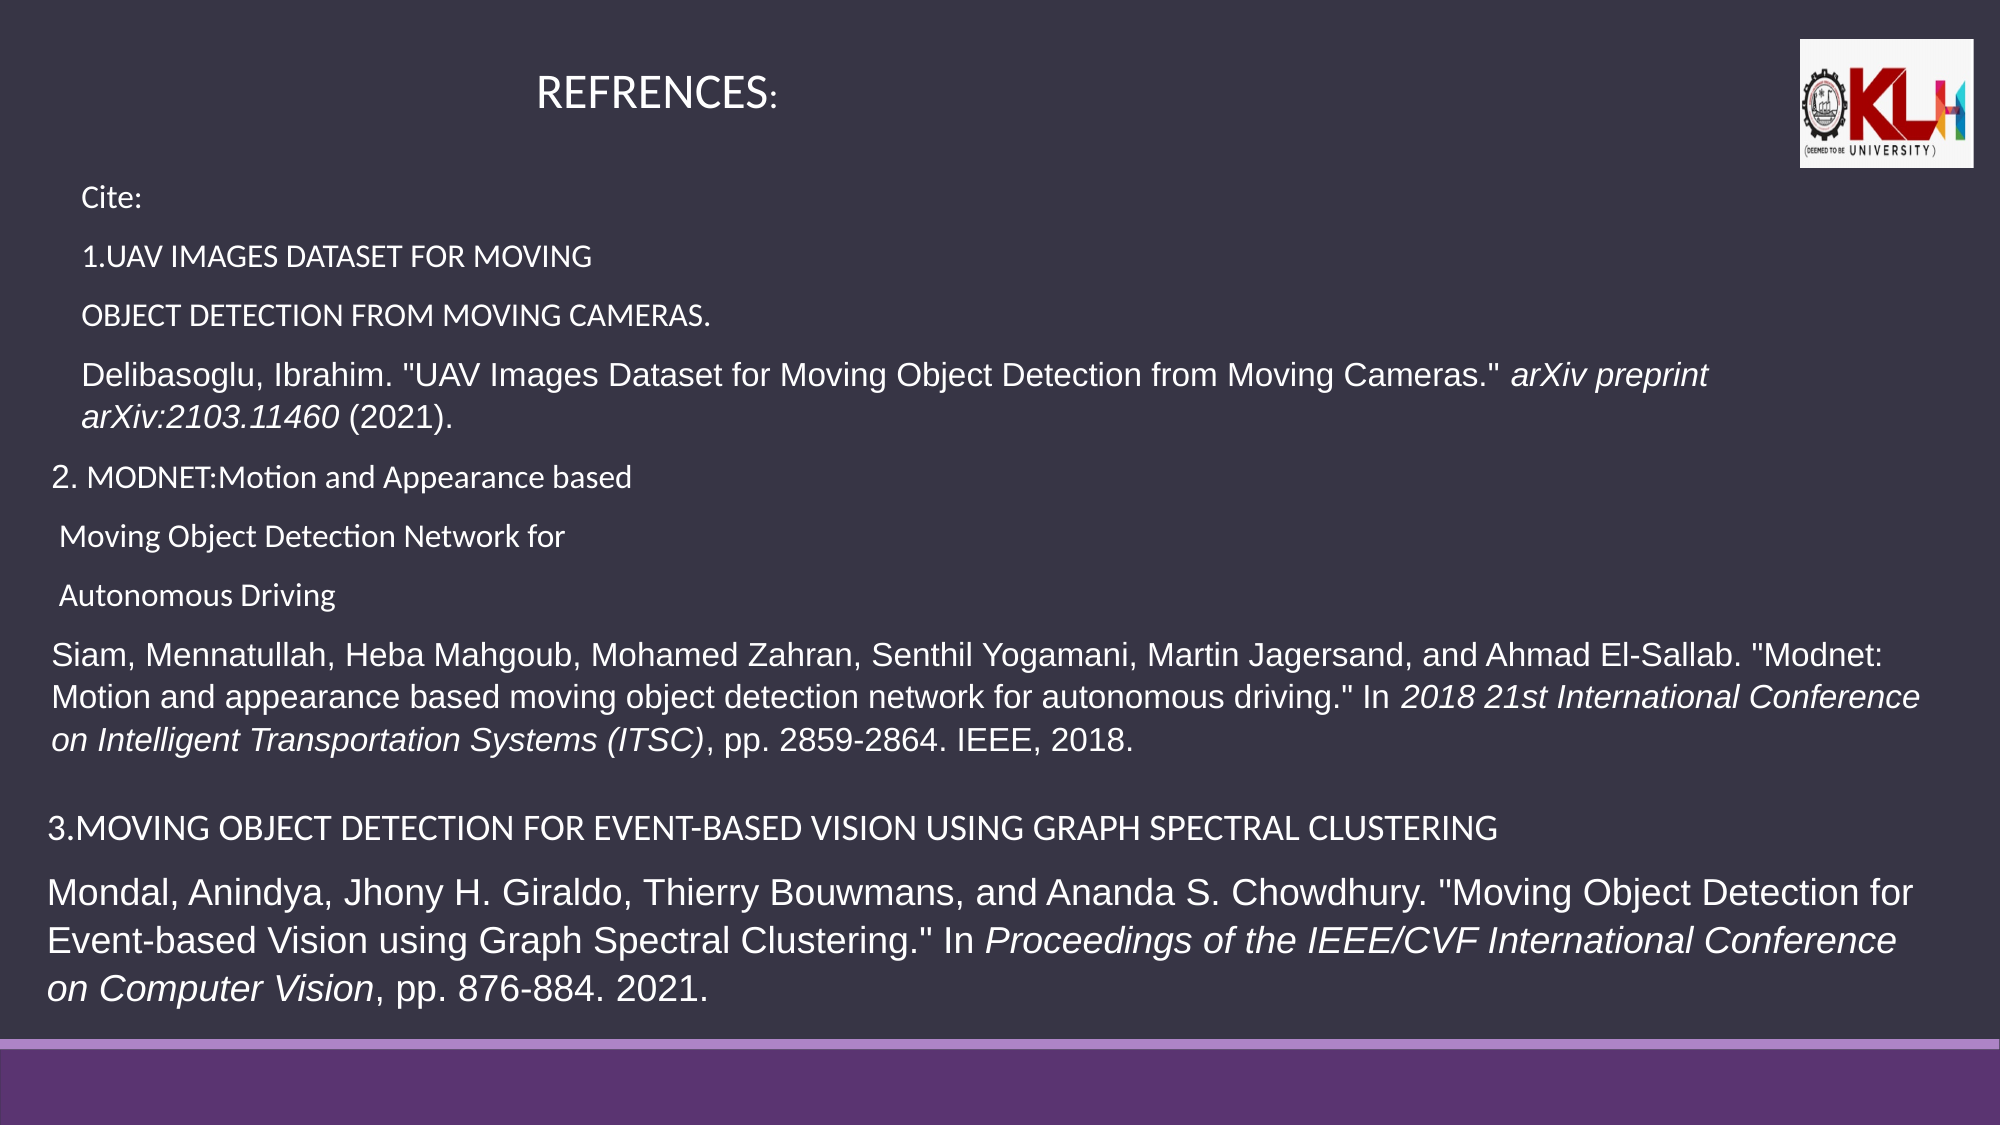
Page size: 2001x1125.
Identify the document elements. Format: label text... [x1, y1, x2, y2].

text_box 2. MODNET:Motion and Appearance based Moving Object Detection Network for Autonomous Driving Siam, Mennatullah, Heba Mahgoub, Mohamed Zahran, Senthil Yogamani, Martin Jagersand, and Ahmad El-Sallab. "Modnet: Motion and appearance based moving object detection network for autonomous driving." In 2018 21st International Conference on Intelligent Transportation Systems (ITSC), pp. 2859-2864. IEEE, 2018. [36, 444, 1950, 766]
text_box 3.MOVING OBJECT DETECTION FOR EVENT-BASED VISION USING GRAPH SPECTRAL CLUSTERING Mondal, Anindya, Jhony H. Giraldo, Thierry Bouwmans, and Ananda S. Chowdhury. "Moving Object Detection for Event-based Vision using Graph Spectral Clustering." In Proceedings of the IEEE/CVF International Conference on Computer Vision, pp. 876-884. 2021. [32, 792, 1950, 1125]
text_box Cite: 1.UAV IMAGES DATASET FOR MOVING OBJECT DETECTION FROM MOVING CAMERAS. Delibasoglu, Ibrahim. "UAV Images Dataset for Moving Object Detection from Moving Cameras." arXiv preprint arXiv:2103.11460 (2021). [66, 164, 1934, 444]
text_box REFRENCES: [521, 50, 1334, 126]
picture [1799, 38, 1975, 168]
